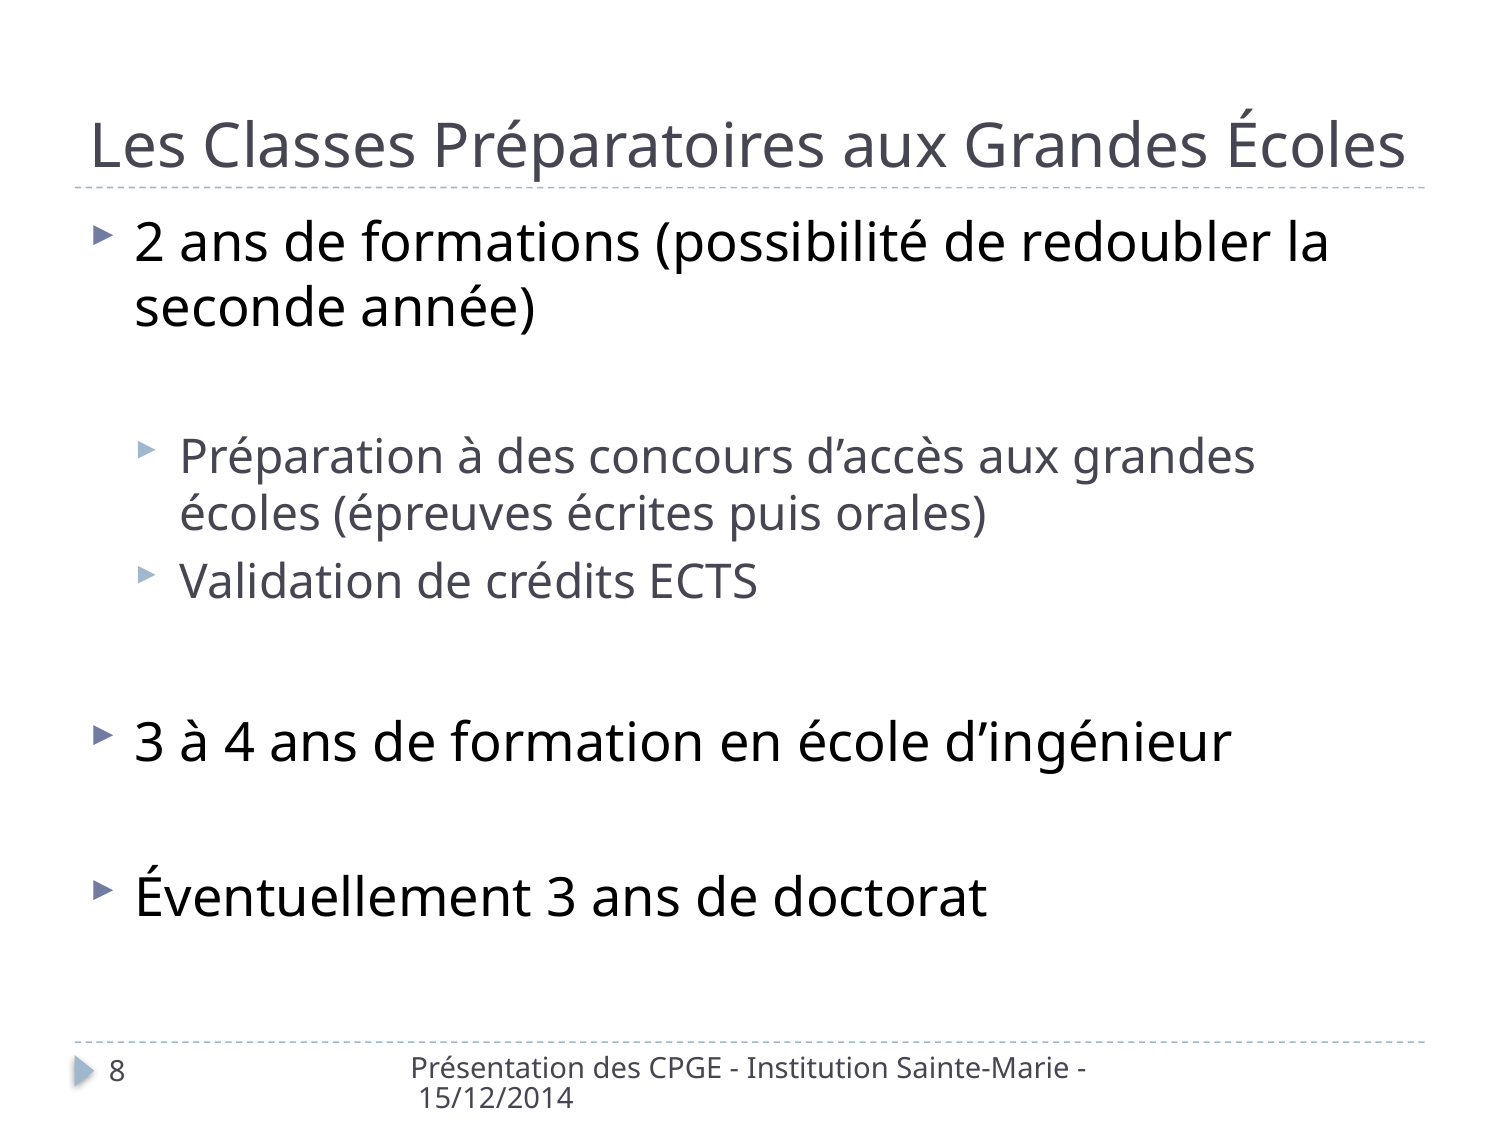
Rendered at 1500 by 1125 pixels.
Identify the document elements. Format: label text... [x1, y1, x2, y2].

title Les Classes Préparatoires aux Grandes Écoles [75, 24, 1425, 188]
list 2 ans de formations (possibilité de redoubler la seconde année) Préparation à des concours d’accès aux grandes écoles (épreuves écrites puis orales) Validation de crédits ECTS 3 à 4 ans de formation en école d’ingénieur Éventuellement 3 ans de doctorat [75, 200, 1425, 1010]
footer Présentation des CPGE - Institution Sainte-Marie - 15/12/2014 [395, 1042, 1105, 1103]
slide_number 8 [94, 1044, 420, 1105]
